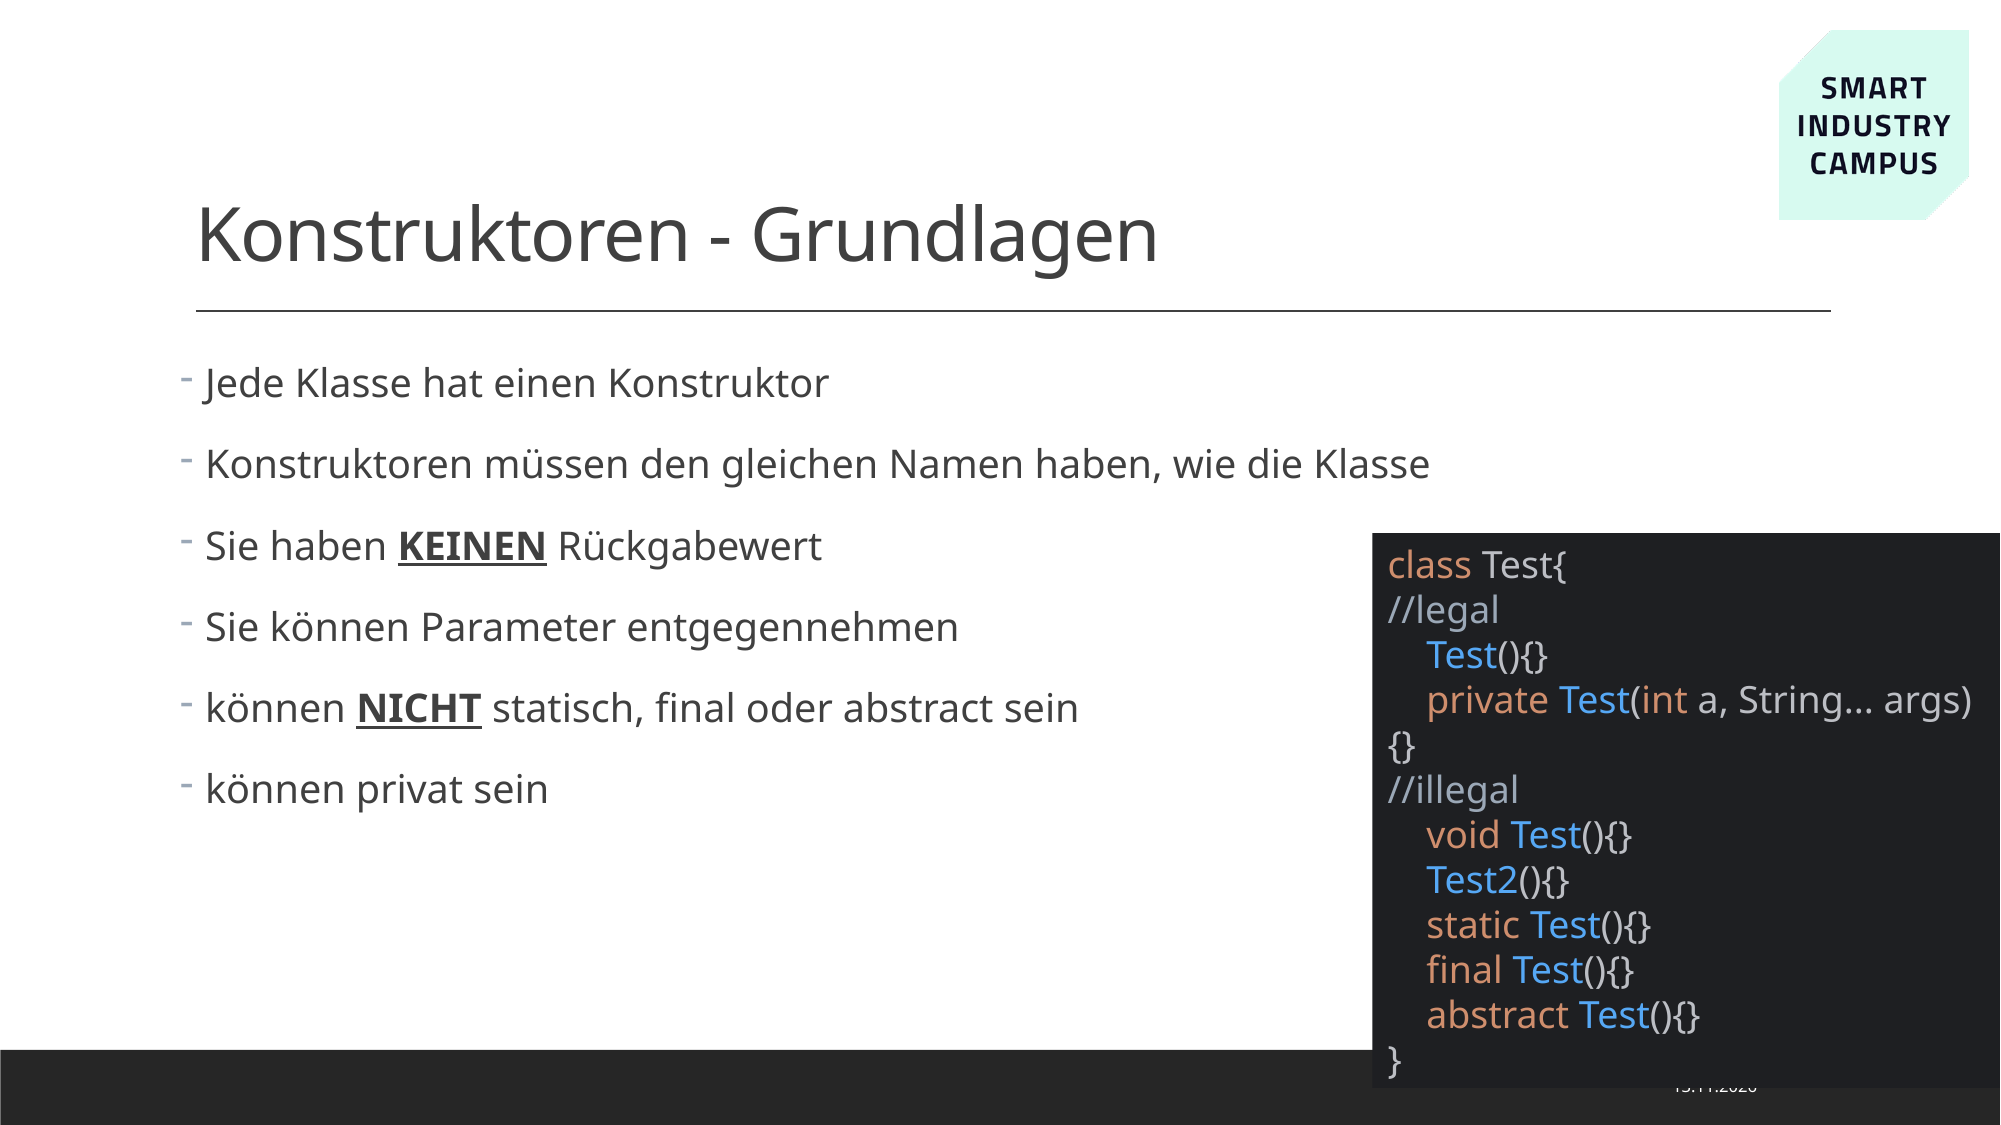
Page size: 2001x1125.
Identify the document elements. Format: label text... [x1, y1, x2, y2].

text_box class Test{ //legal Test(){} private Test(int a, String... args){} //illegal void Test(){} Test2(){} static Test(){} final Test(){} abstract Test(){} } [1372, 533, 2000, 1088]
list Jede Klasse hat einen Konstruktor Konstruktoren müssen den gleichen Namen haben, wie die Klasse Sie haben KEINEN Rückgabewert Sie können Parameter entgegennehmen können NICHT statisch, final oder abstract sein können privat sein [180, 345, 1830, 963]
picture [1778, 30, 1969, 220]
title Konstruktoren - Grundlagen [180, 47, 1830, 285]
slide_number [1348, 1057, 1773, 1118]
